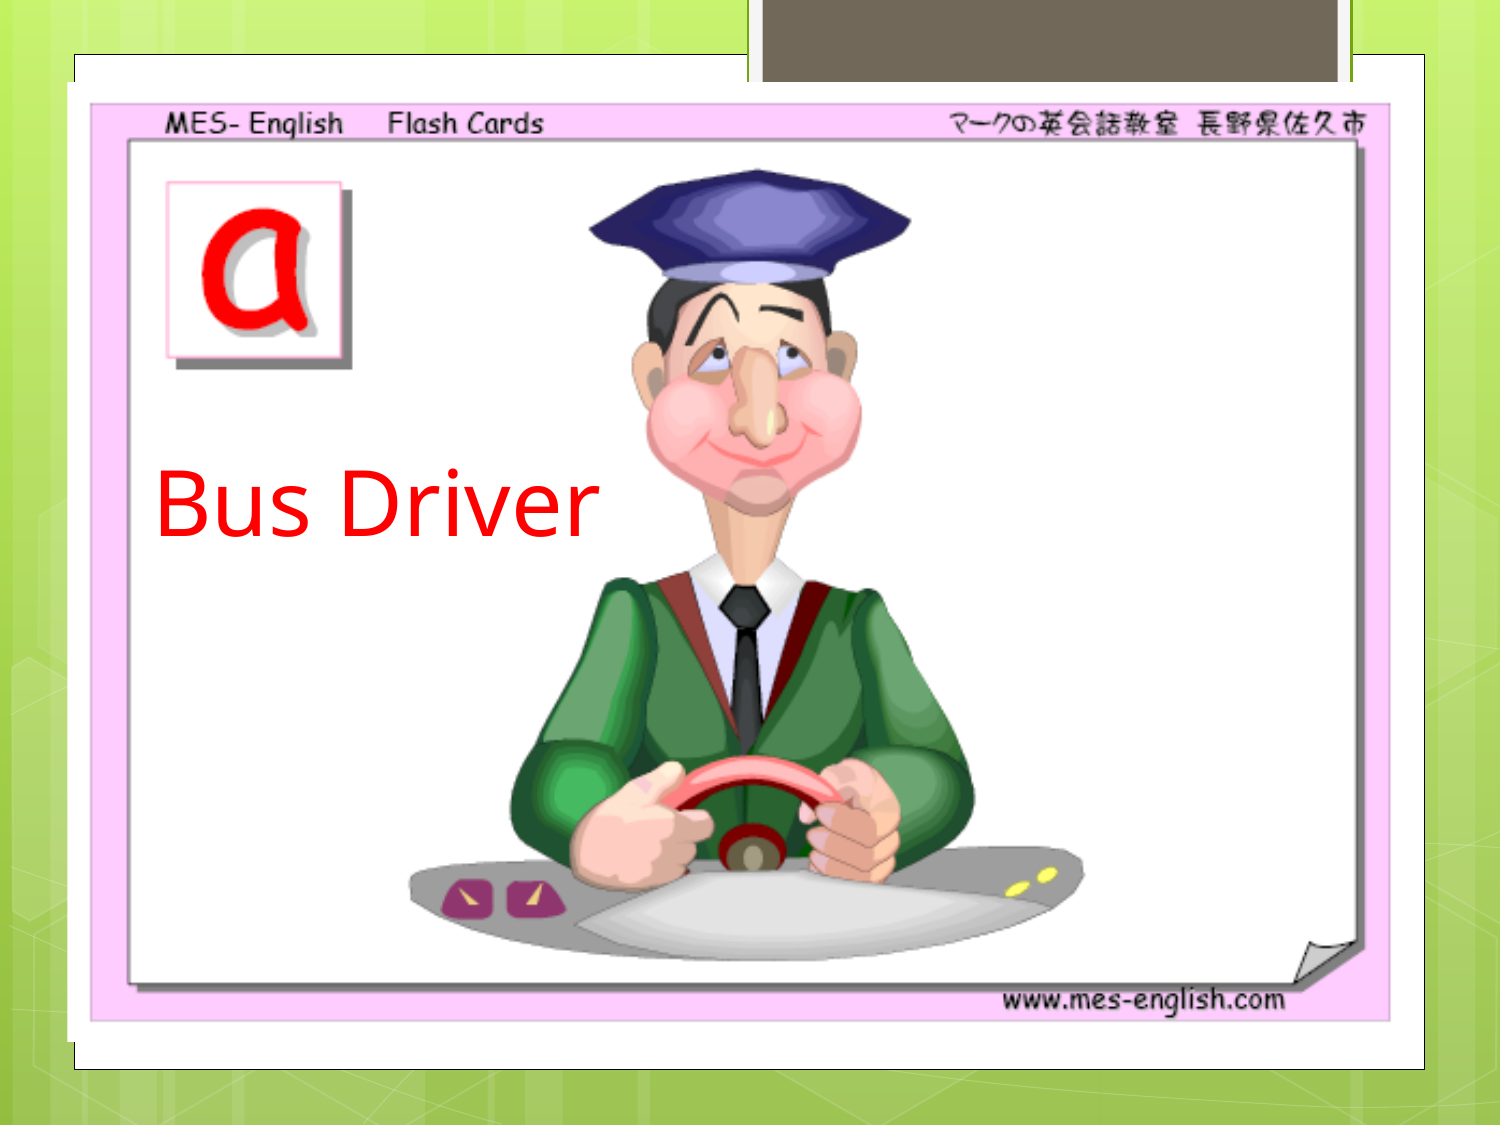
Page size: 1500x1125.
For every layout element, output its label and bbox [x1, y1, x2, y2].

picture [67, 82, 1417, 1043]
